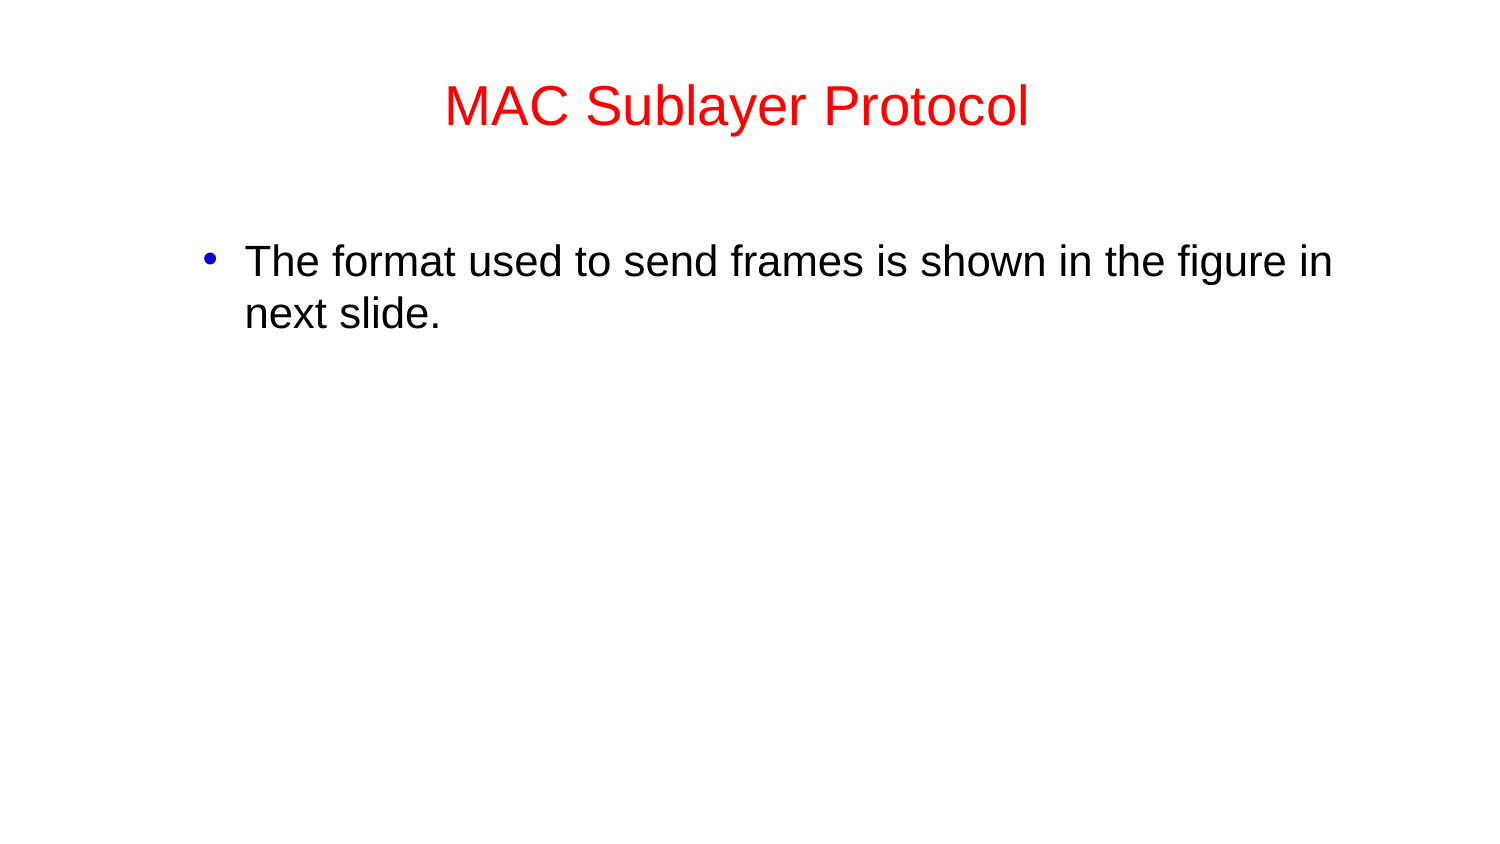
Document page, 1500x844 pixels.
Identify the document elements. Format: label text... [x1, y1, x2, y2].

title MAC Sublayer Protocol [62, 37, 1413, 169]
list The format used to send frames is shown in the figure in next slide. [187, 225, 1425, 754]
